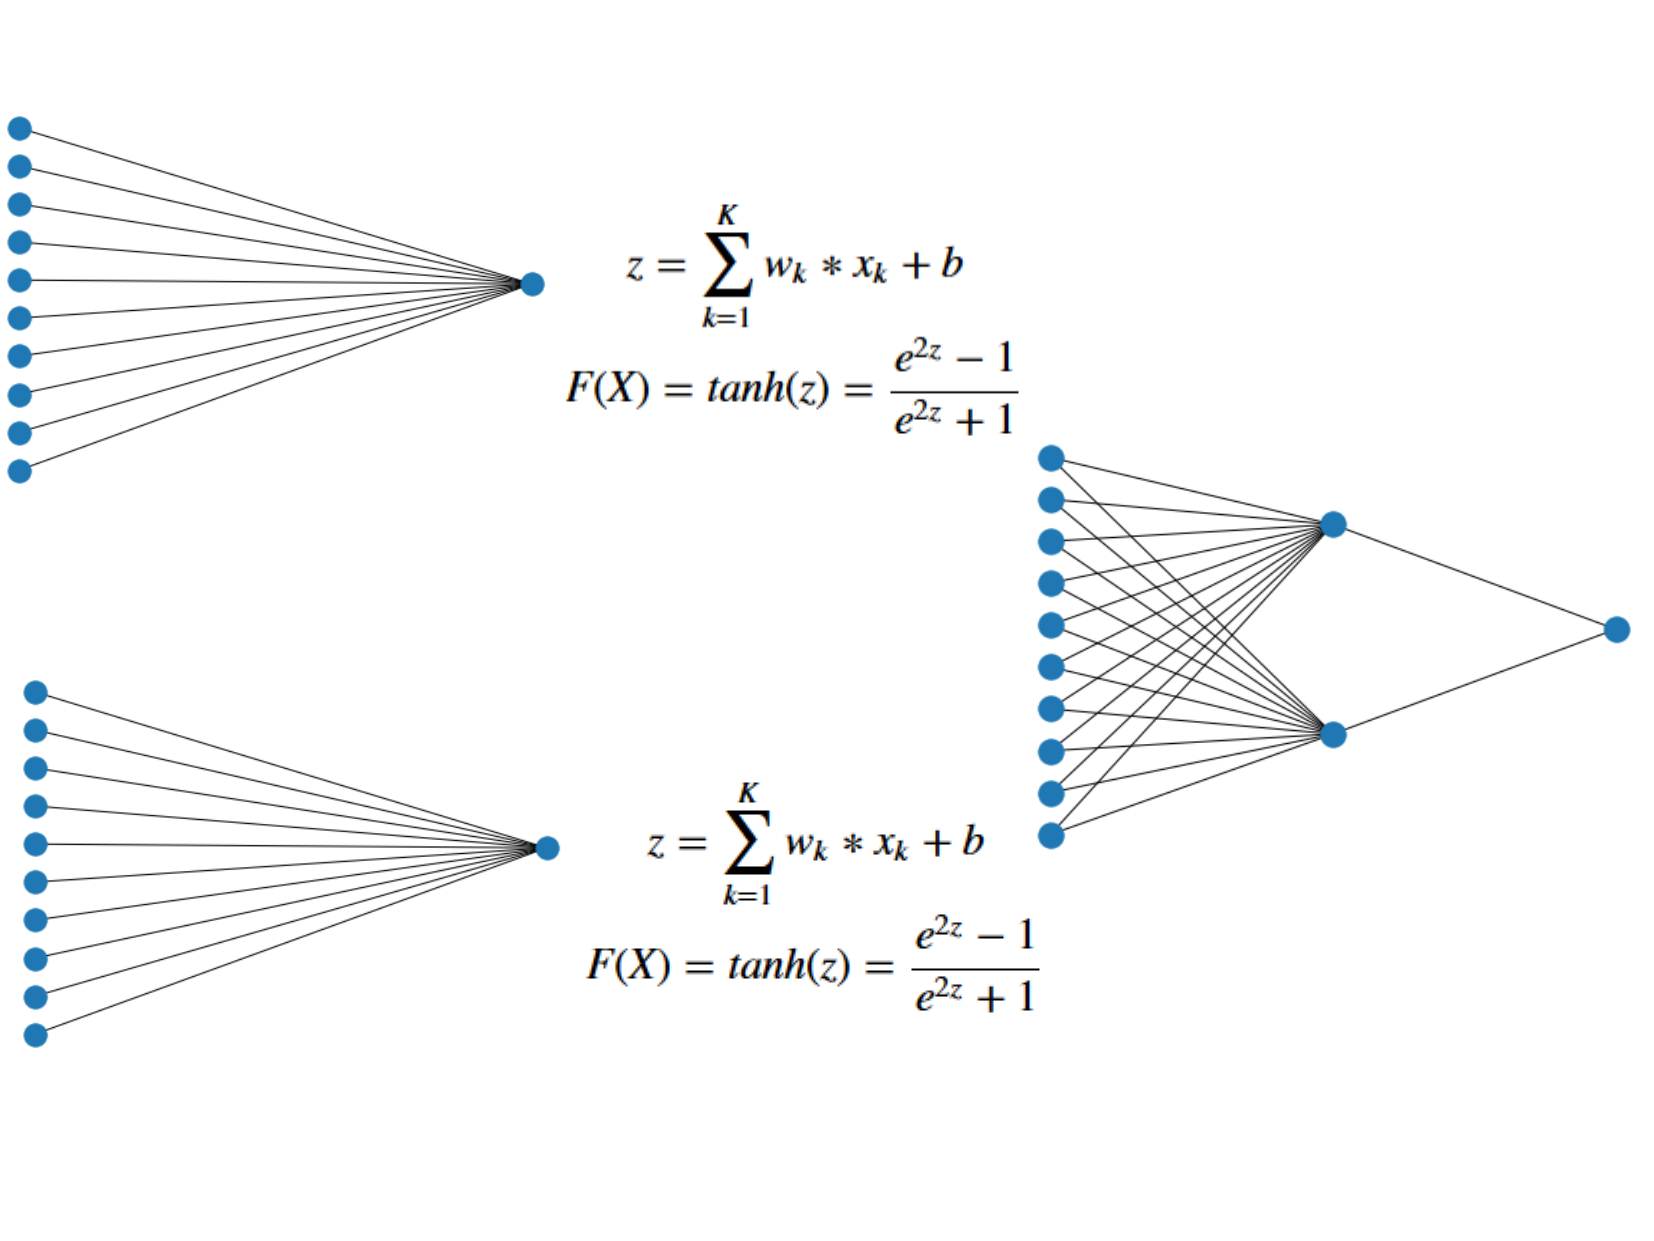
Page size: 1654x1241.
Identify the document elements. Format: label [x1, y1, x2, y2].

picture [0, 102, 1654, 1061]
